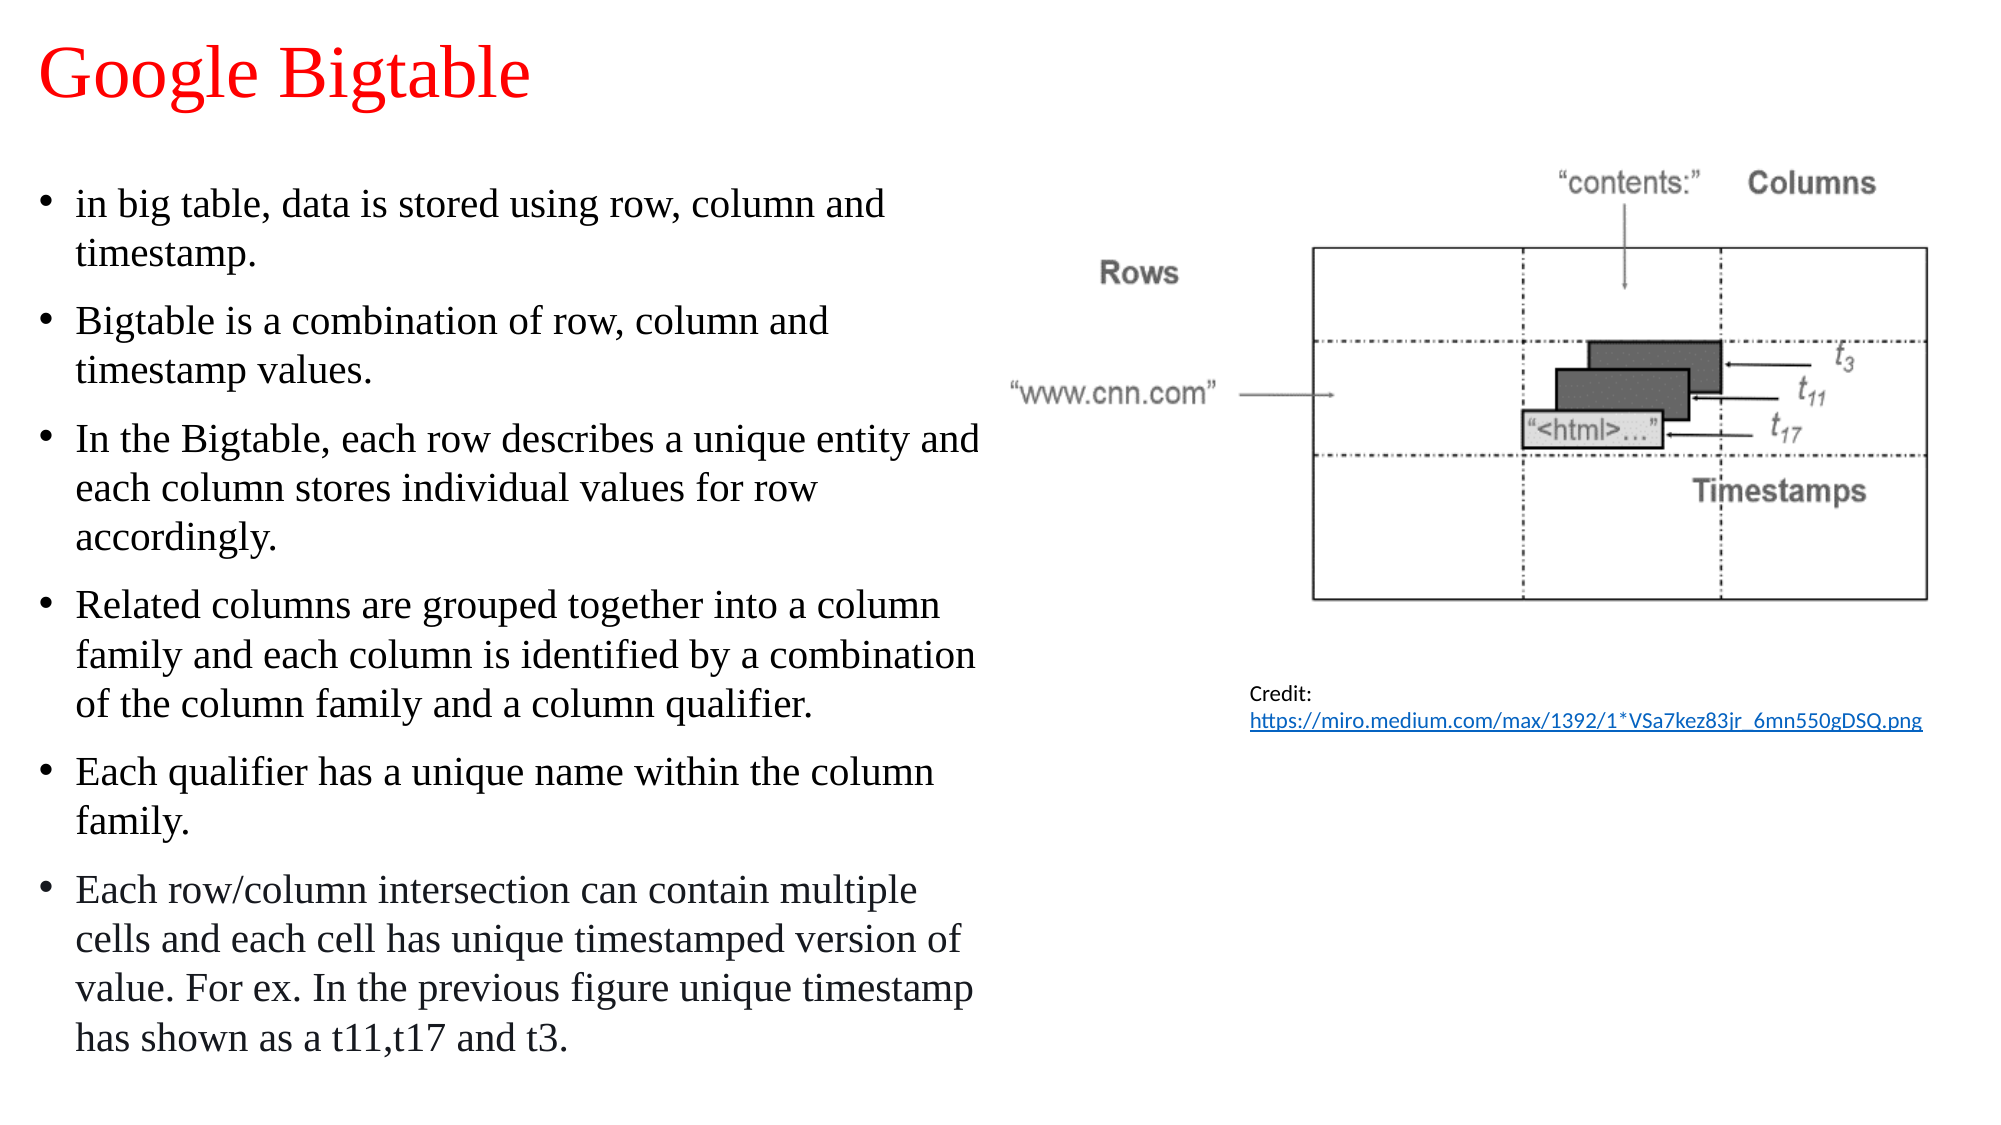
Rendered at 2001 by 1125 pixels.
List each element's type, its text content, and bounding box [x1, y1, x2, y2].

picture [978, 133, 1980, 605]
text_box Credit: https://miro.medium.com/max/1392/1*VSa7kez83jr_6mn550gDSQ.png [1235, 670, 1980, 769]
text_box [0, 934, 1039, 1112]
list in big table, data is stored using row, column and timestamp. Bigtable is a combination of row, column and timestamp values. In the Bigtable, each row describes a unique entity and each column stores individual values for row accordingly. Related columns are grouped together into a column family and each column is identified by a combination of the column family and a column qualifier. Each qualifier has a unique name within the column family. Each row/column intersection can contain multiple cells and each cell has unique timestamped version of value. For ex. In the previous figure unique timestamp has shown as a t11,t17 and t3. [23, 168, 1000, 934]
title Google Bigtable [23, 13, 1956, 134]
